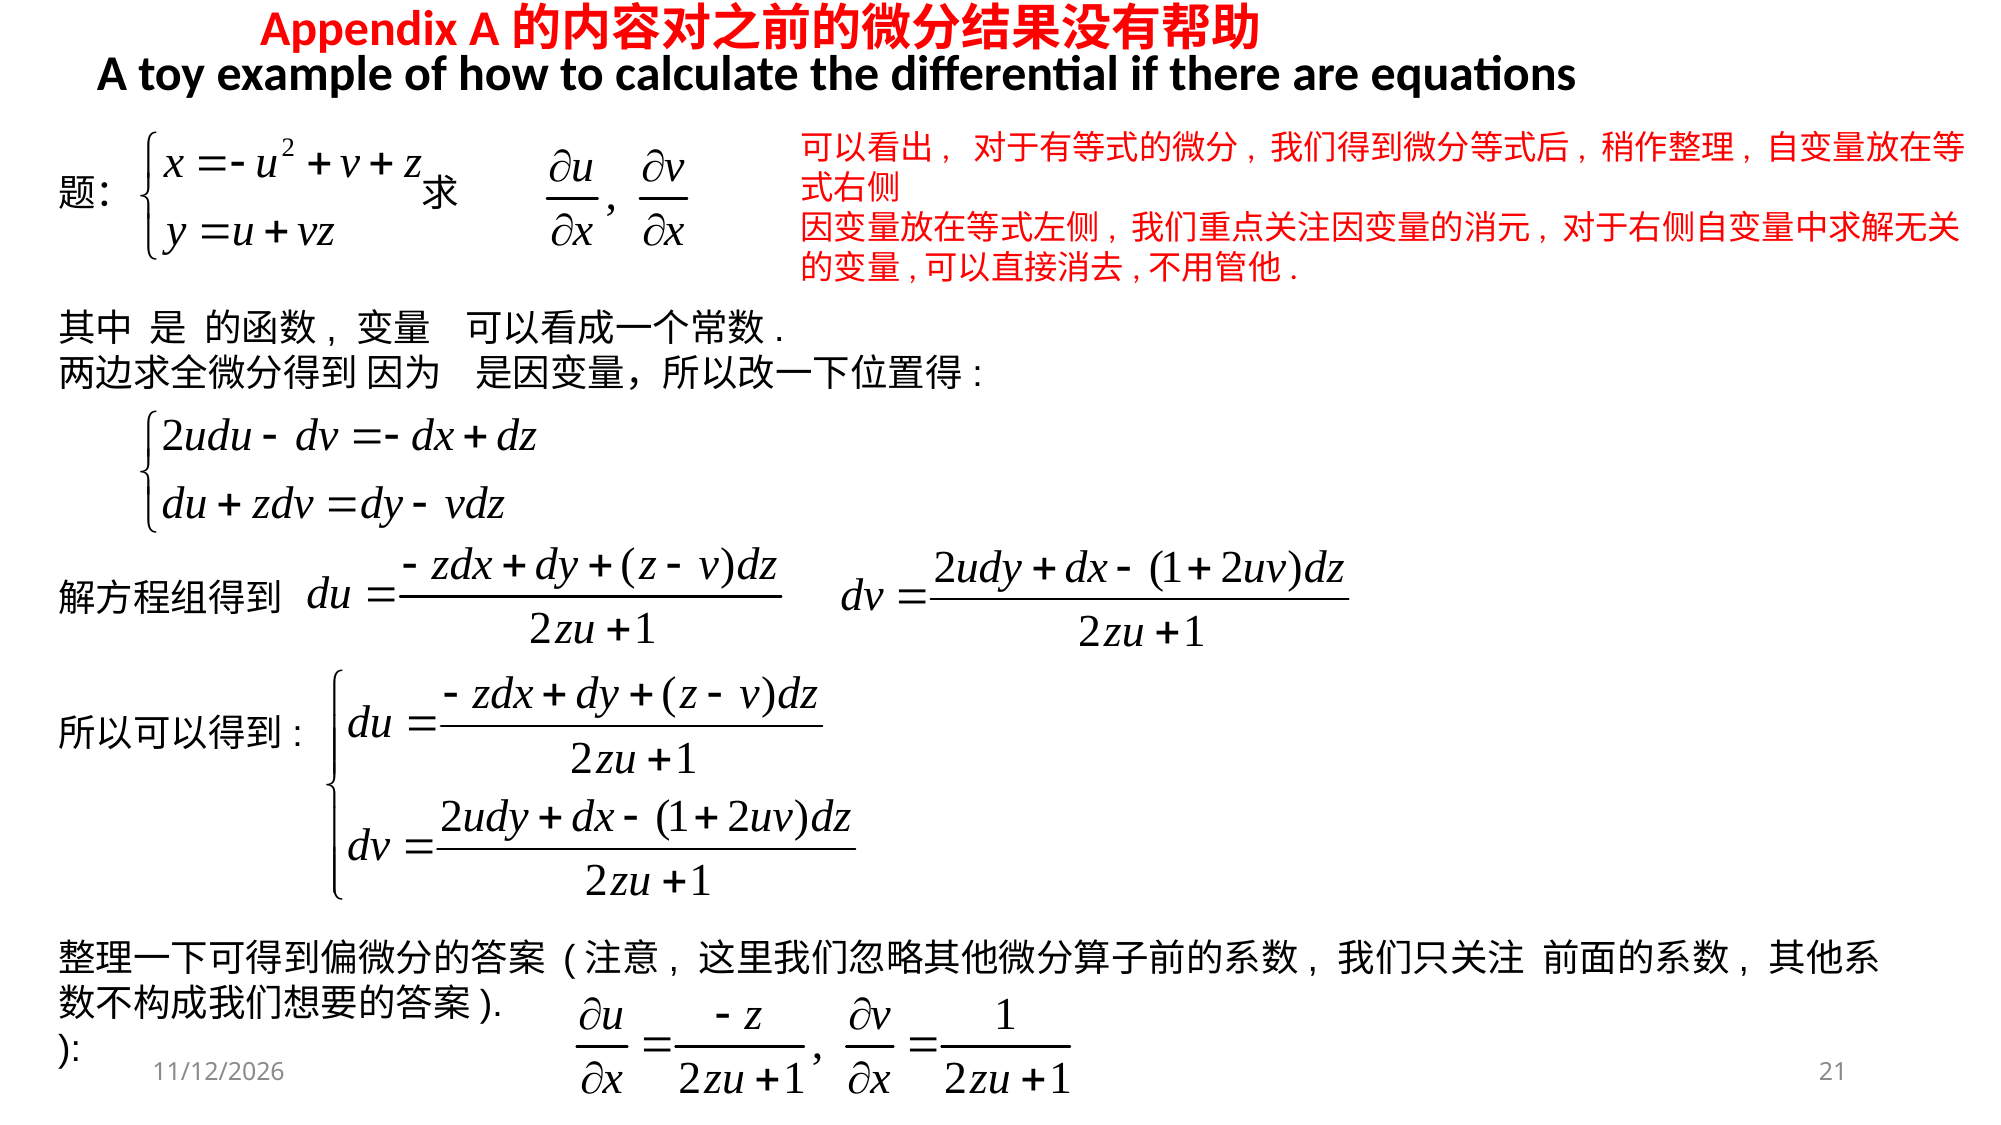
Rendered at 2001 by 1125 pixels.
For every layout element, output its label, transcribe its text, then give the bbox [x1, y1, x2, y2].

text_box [43, 126, 1922, 1100]
text_box 可以看出, 对于有等式的微分, 我们得到微分等式后, 稍作整理, 自变量放在等式右侧 因变量放在等式左侧, 我们重点关注因变量的消元, 对于右侧自变量中求解无关的变量,可以直接消去,不用管他. [786, 118, 2000, 294]
text_box Appendix A的内容对之前的微分结果没有帮助 [245, 0, 1277, 63]
text_box A toy example of how to calculate the differential if there are equations [82, 33, 1593, 108]
